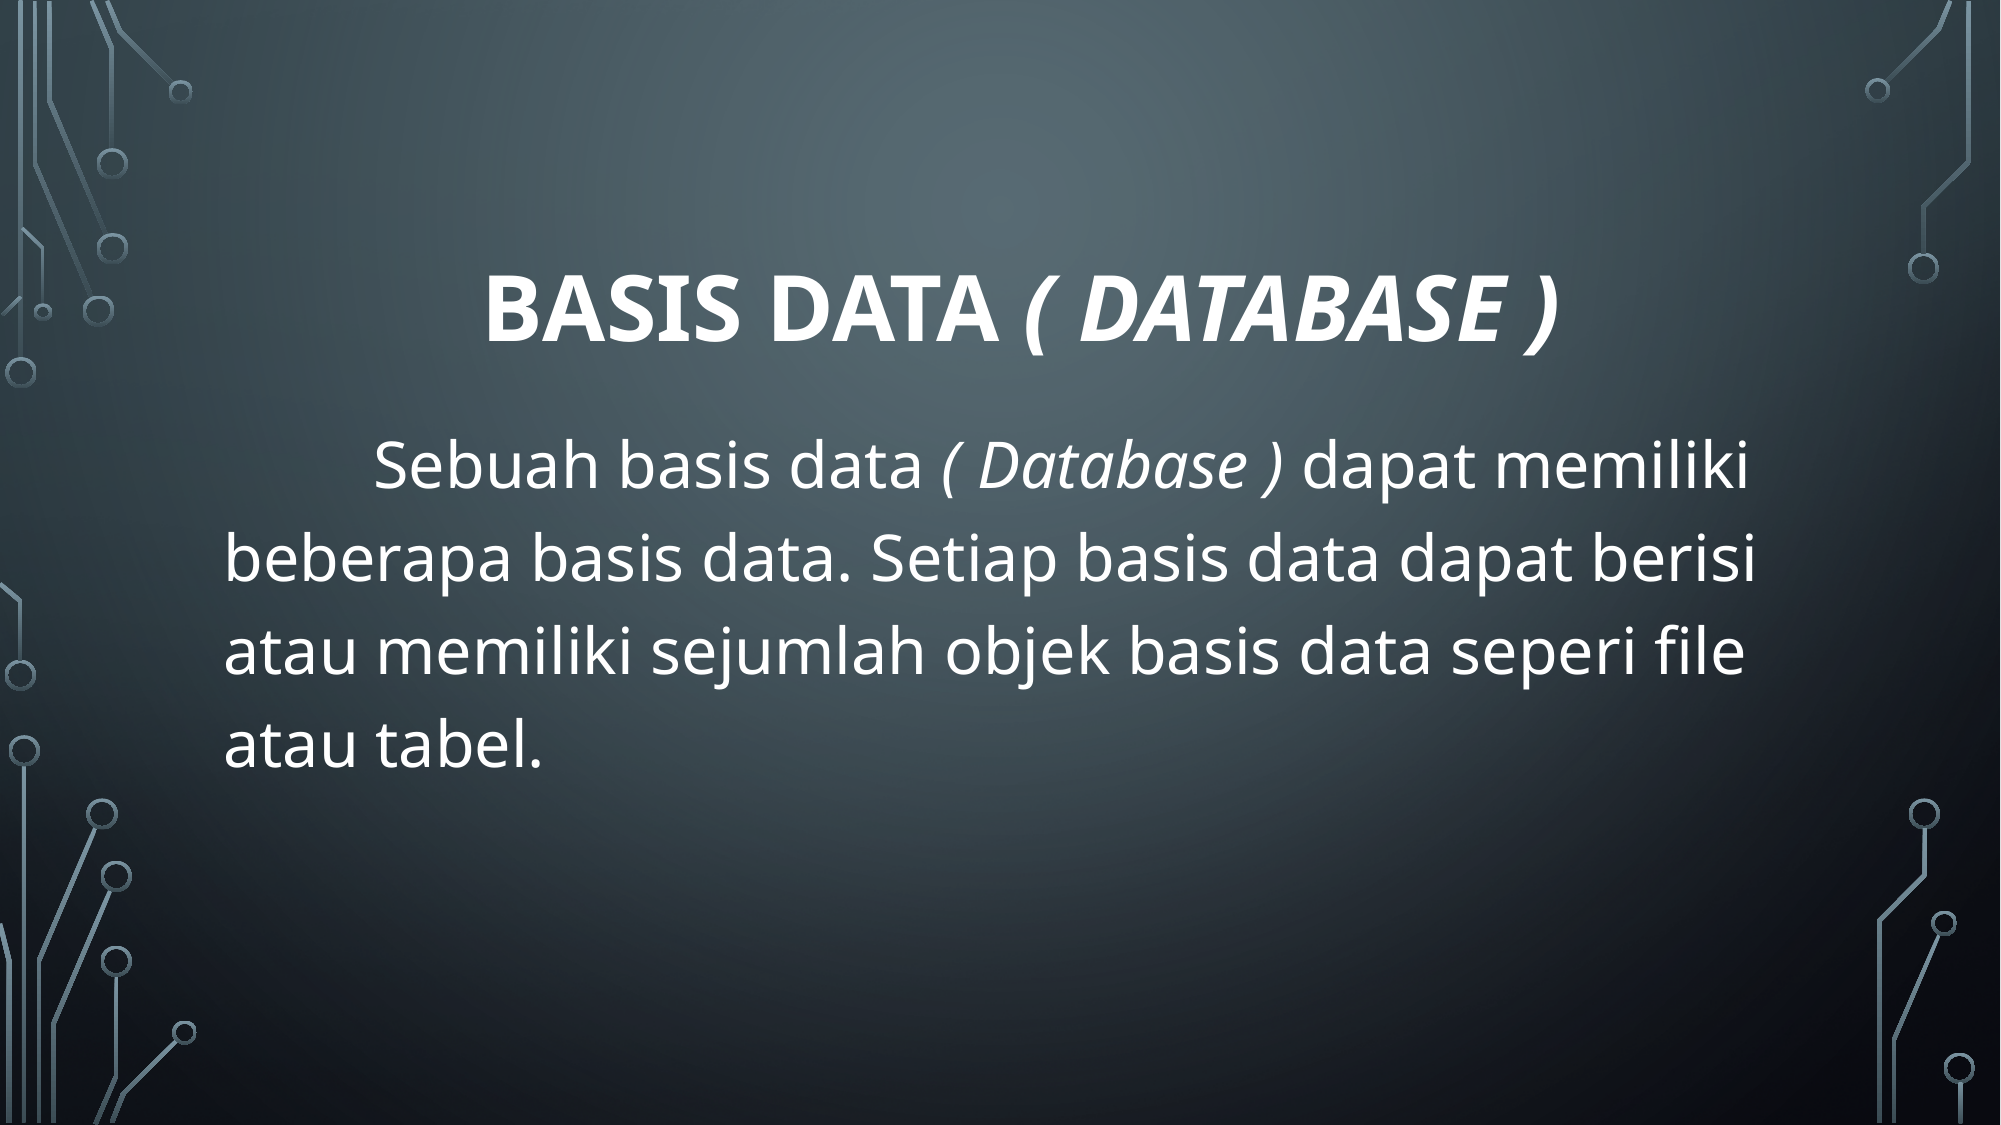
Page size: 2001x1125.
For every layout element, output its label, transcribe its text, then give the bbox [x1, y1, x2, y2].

title Basis data ( Database ) [208, 190, 1834, 401]
list Sebuah basis data ( Database ) dapat memiliki beberapa basis data. Setiap basis data dapat berisi atau memiliki sejumlah objek basis data seperi file atau tabel. [208, 401, 1834, 983]
